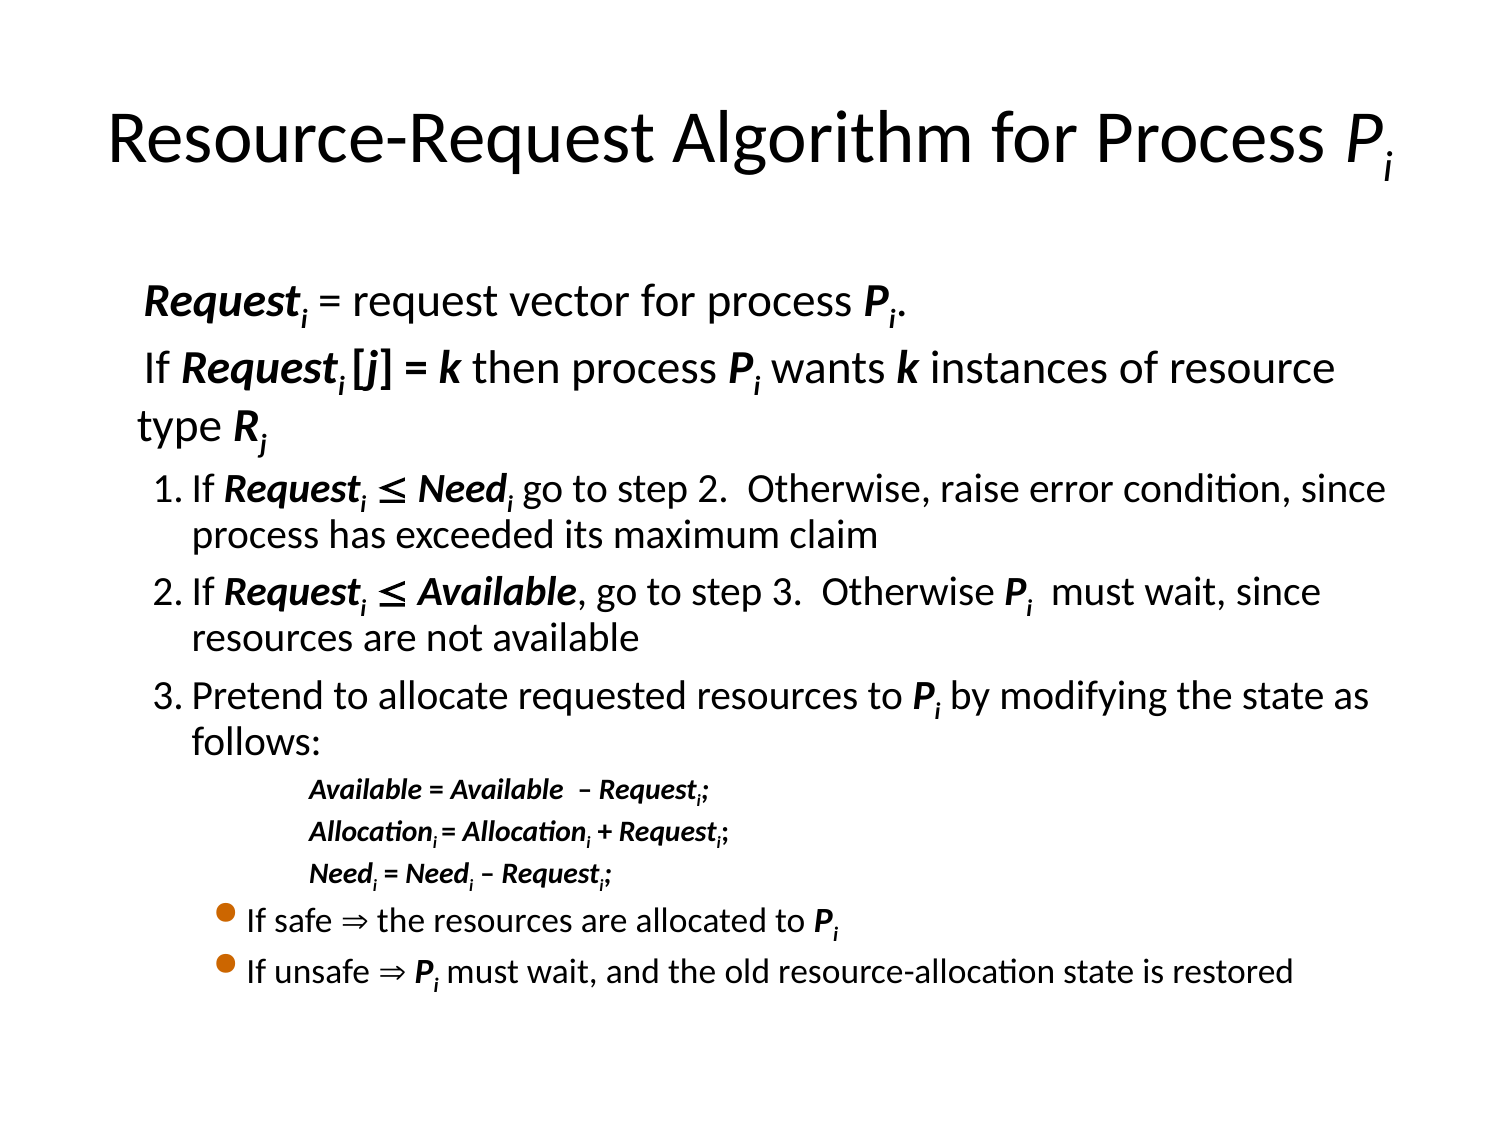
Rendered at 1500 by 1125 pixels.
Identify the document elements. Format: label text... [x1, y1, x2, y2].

title Resource-Request Algorithm for Process Pi [75, 45, 1425, 233]
list Requesti = request vector for process Pi. If Requesti [j] = k then process Pi wants k instances of resource type Rj 1. If Requesti  Needi go to step 2. Otherwise, raise error condition, since process has exceeded its maximum claim 2. If Requesti  Available, go to step 3. Otherwise Pi must wait, since resources are not available 3. Pretend to allocate requested resources to Pi by modifying the state as follows: Available = Available – Requesti; Allocationi = Allocationi + Requesti; Needi = Needi – Requesti; If safe  the resources are allocated to Pi If unsafe  Pi must wait, and the old resource-allocation state is restored [75, 262, 1425, 1005]
